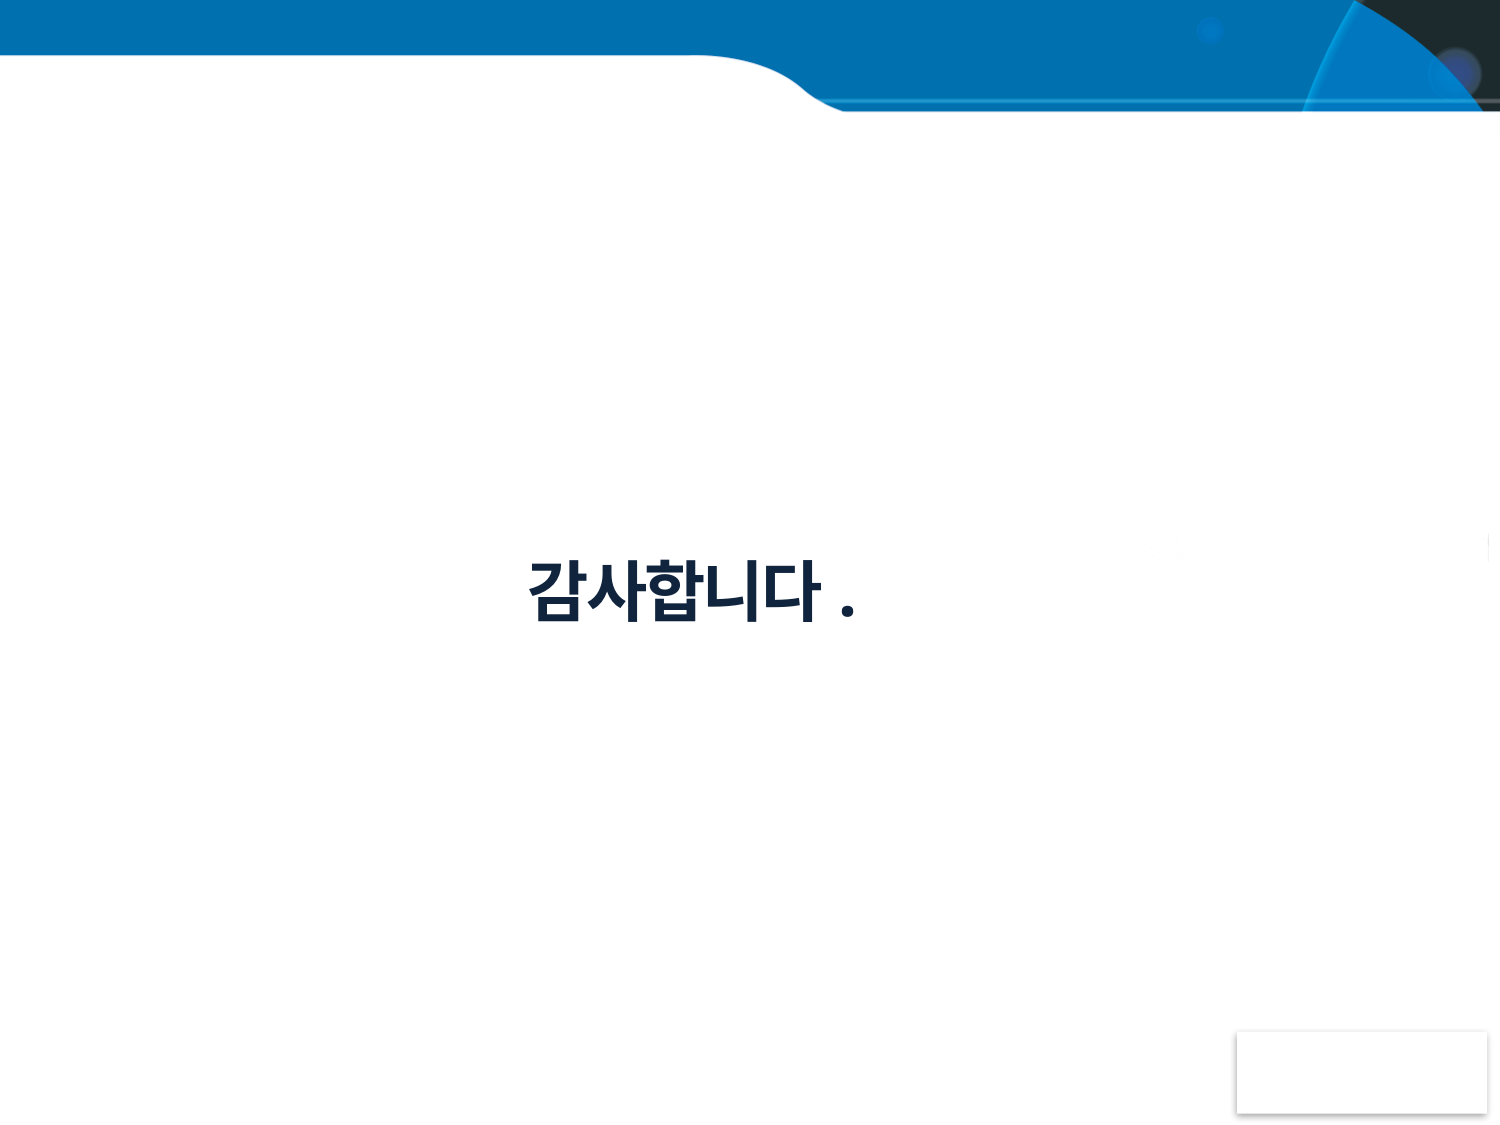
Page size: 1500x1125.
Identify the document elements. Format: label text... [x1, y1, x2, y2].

picture [0, 0, 1500, 562]
title 감사합니다. [181, 375, 1457, 643]
